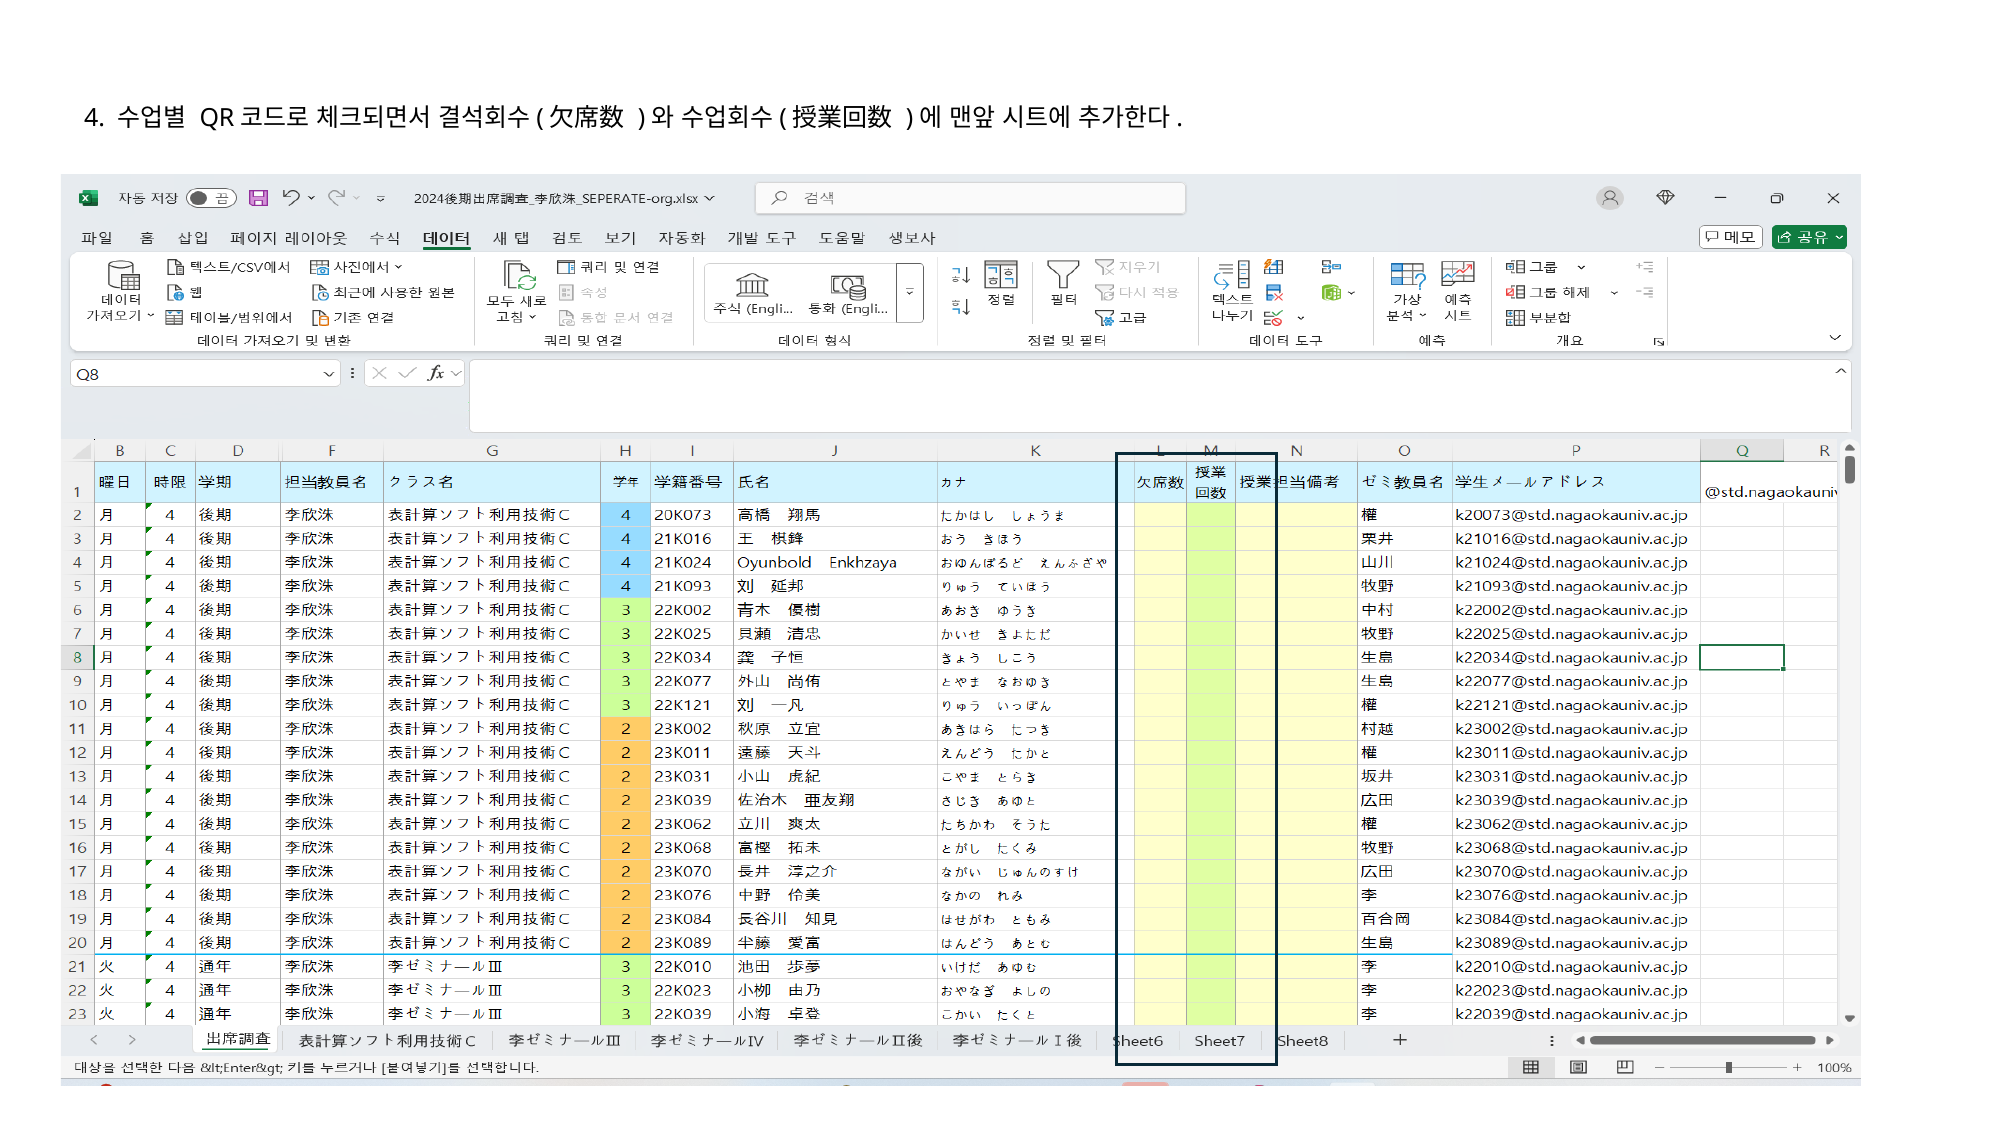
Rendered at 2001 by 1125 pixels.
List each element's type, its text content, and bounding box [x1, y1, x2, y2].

text_box 4. 수업별 QR코드로 체크되면서 결석회수(欠席数 )와 수업회수(授業回数 )에 맨앞 시트에 추가한다. [69, 94, 1205, 139]
picture [60, 174, 1862, 1087]
